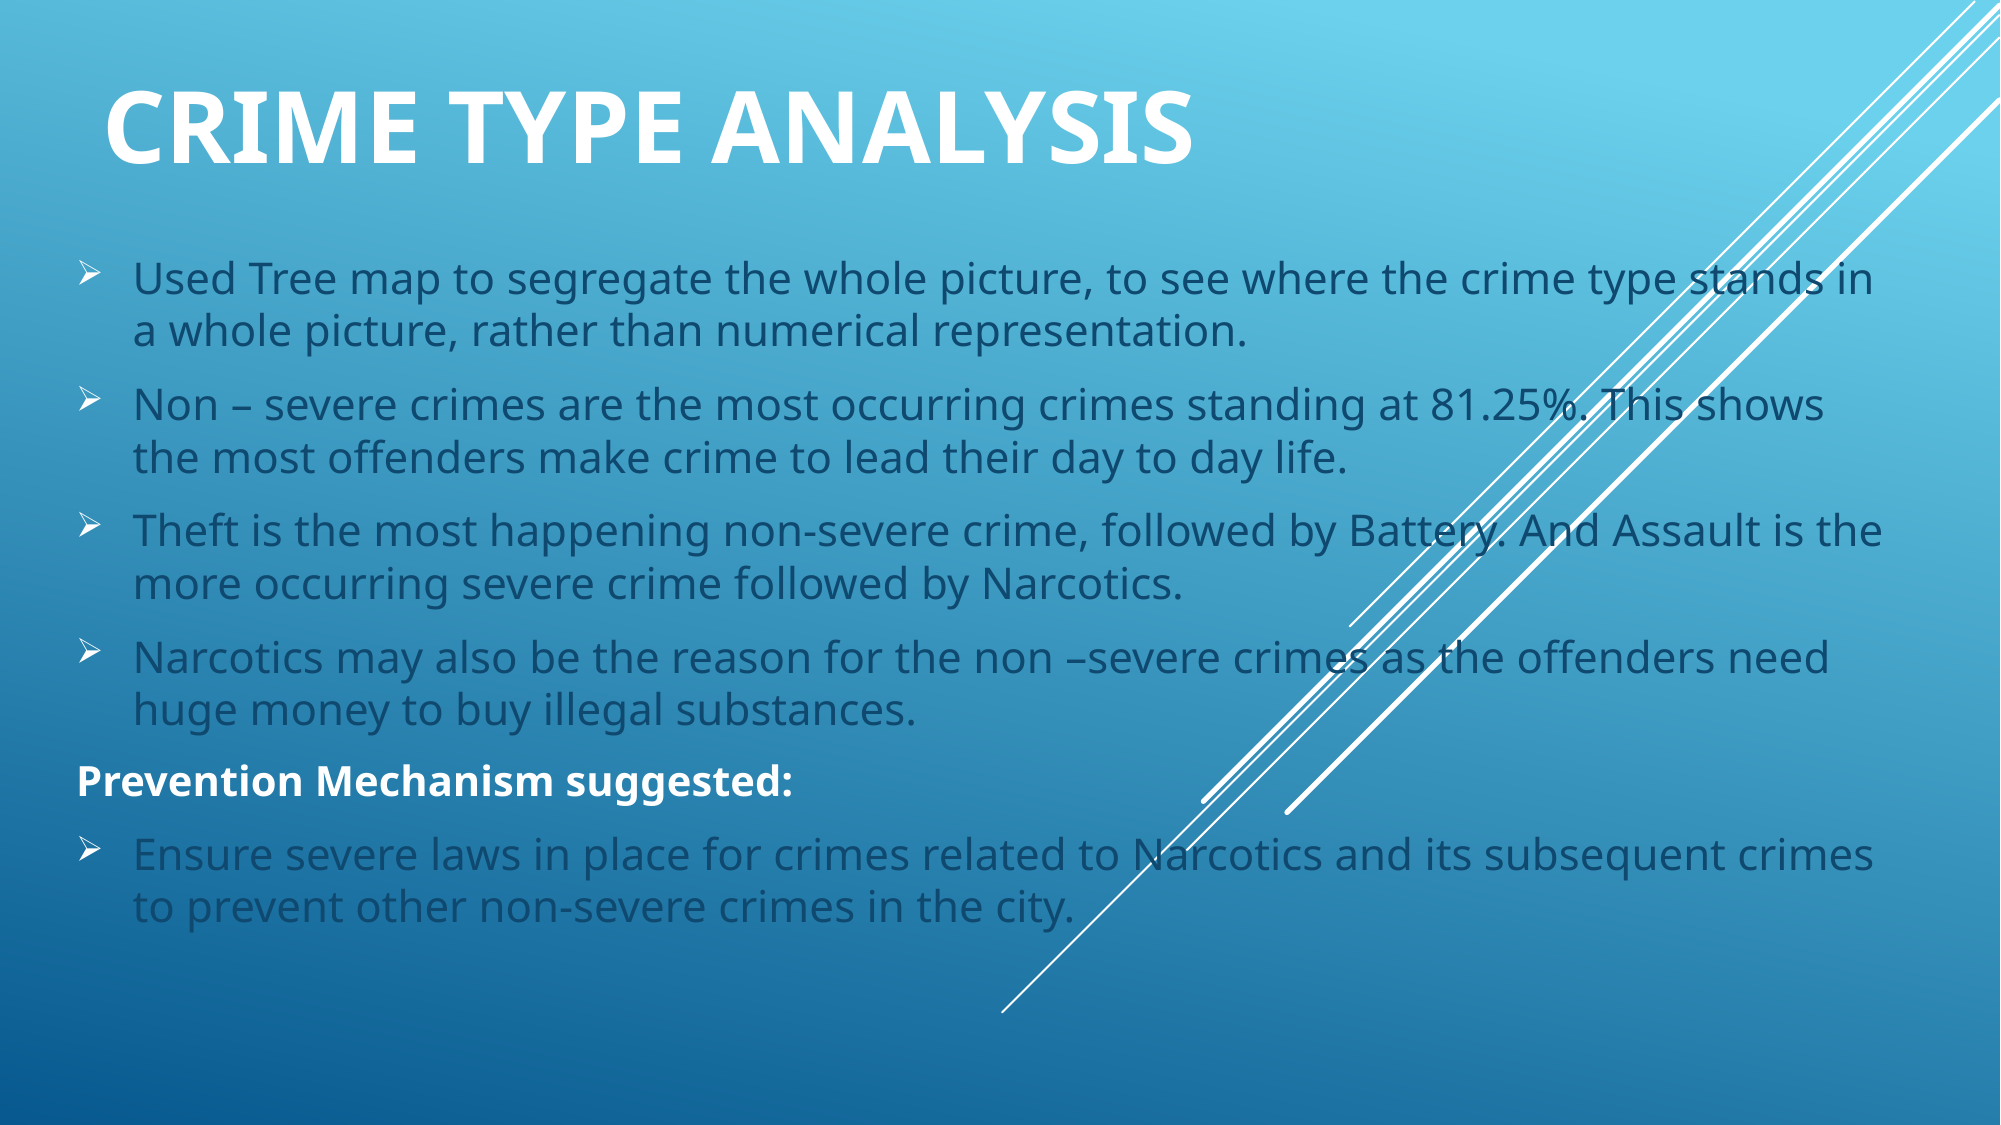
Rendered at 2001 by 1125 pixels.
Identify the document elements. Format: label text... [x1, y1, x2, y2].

title Crime Type Analysis [61, 52, 1374, 191]
subtitle Used Tree map to segregate the whole picture, to see where the crime type stands in a whole picture, rather than numerical representation. Non – severe crimes are the most occurring crimes standing at 81.25%. This shows the most offenders make crime to lead their day to day life. Theft is the most happening non-severe crime, followed by Battery. And Assault is the more occurring severe crime followed by Narcotics. Narcotics may also be the reason for the non –severe crimes as the offenders need huge money to buy illegal substances. Prevention Mechanism suggested: Ensure severe laws in place for crimes related to Narcotics and its subsequent crimes to prevent other non-severe crimes in the city. [61, 243, 1907, 1048]
